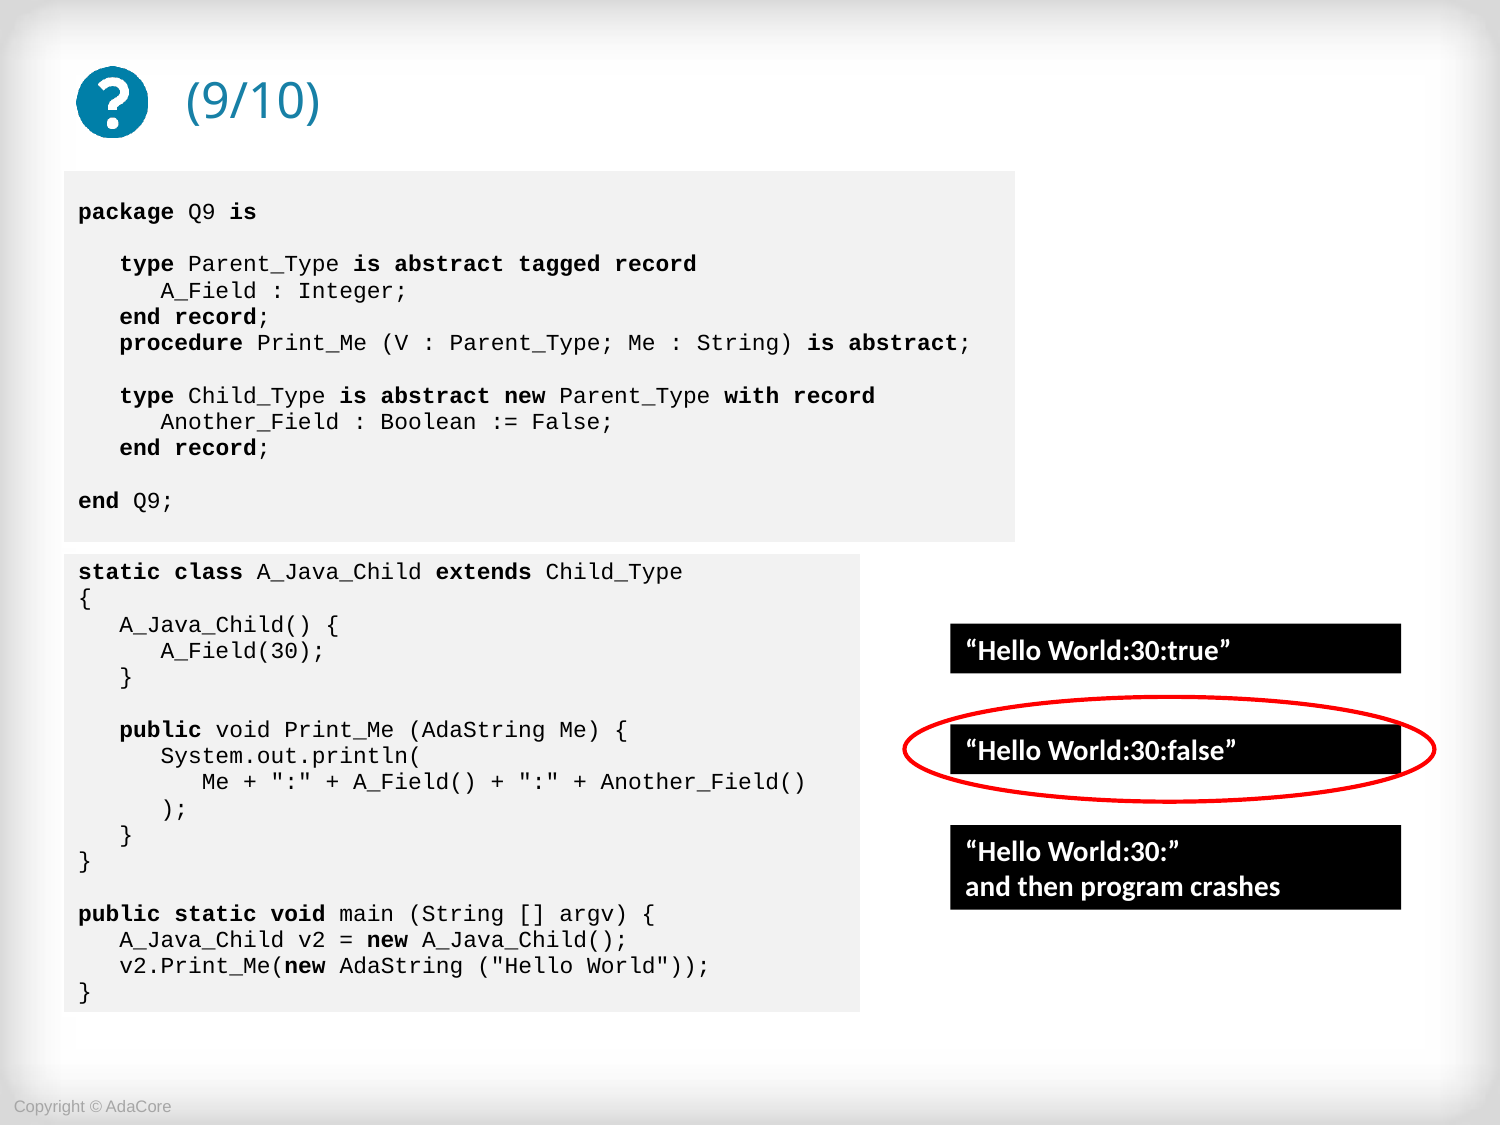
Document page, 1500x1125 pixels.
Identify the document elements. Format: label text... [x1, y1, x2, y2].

title (9/10) [171, 54, 1424, 143]
text_box “Hello World:30:true” [950, 623, 1402, 674]
text_box “Hello World:30:” and then program crashes [950, 825, 1402, 910]
text_box [904, 696, 1435, 802]
table_header static class A_Java_Child extends Child_Type { A_Java_Child() { A_Field(30); } public void Print_Me (AdaString Me) { System.out.println( Me + ":" + A_Field() + ":" + Another_Field() ); } } public static void main (String [] argv) { A_Java_Child v2 = new A_Java_Child(); v2.Print_Me(new AdaString ("Hello World")); } [64, 554, 860, 1012]
picture [0, 0, 1500, 1125]
table_header package Q9 is type Parent_Type is abstract tagged record A_Field : Integer; end record; procedure Print_Me (V : Parent_Type; Me : String) is abstract; type Child_Type is abstract new Parent_Type with record Another_Field : Boolean := False; end record; end Q9; [64, 171, 1015, 542]
